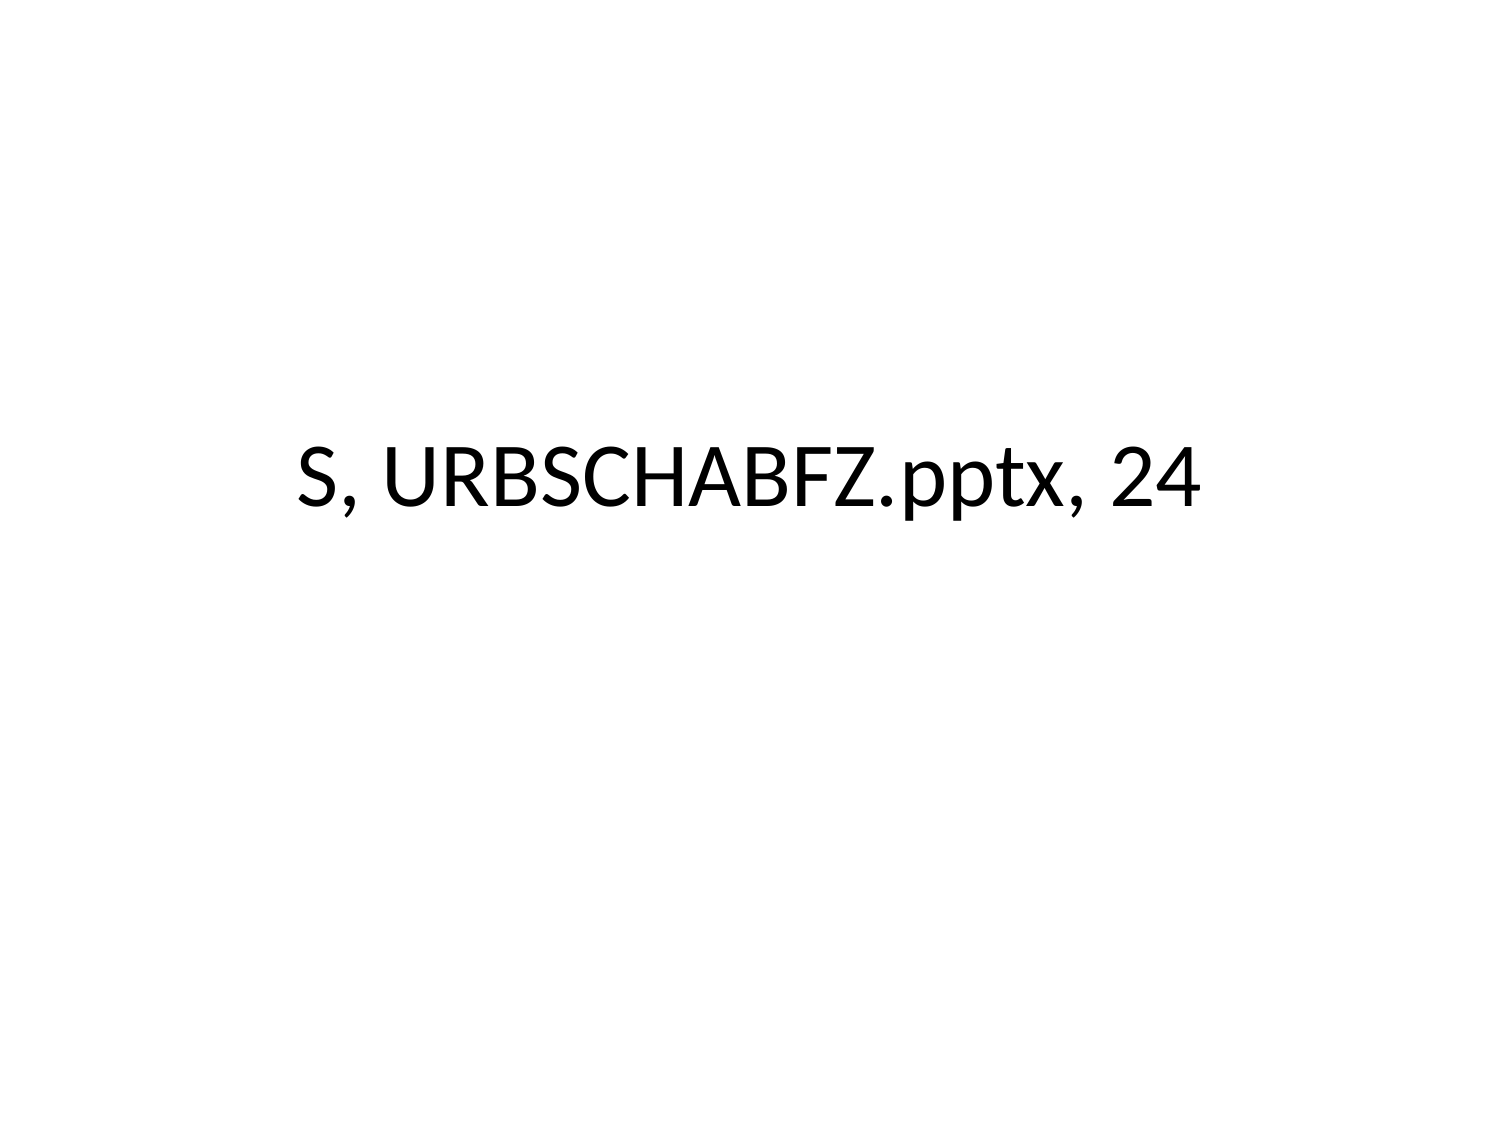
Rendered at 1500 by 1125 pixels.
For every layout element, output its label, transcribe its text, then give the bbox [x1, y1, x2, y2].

title S, URBSCHABFZ.pptx, 24 [112, 349, 1388, 591]
